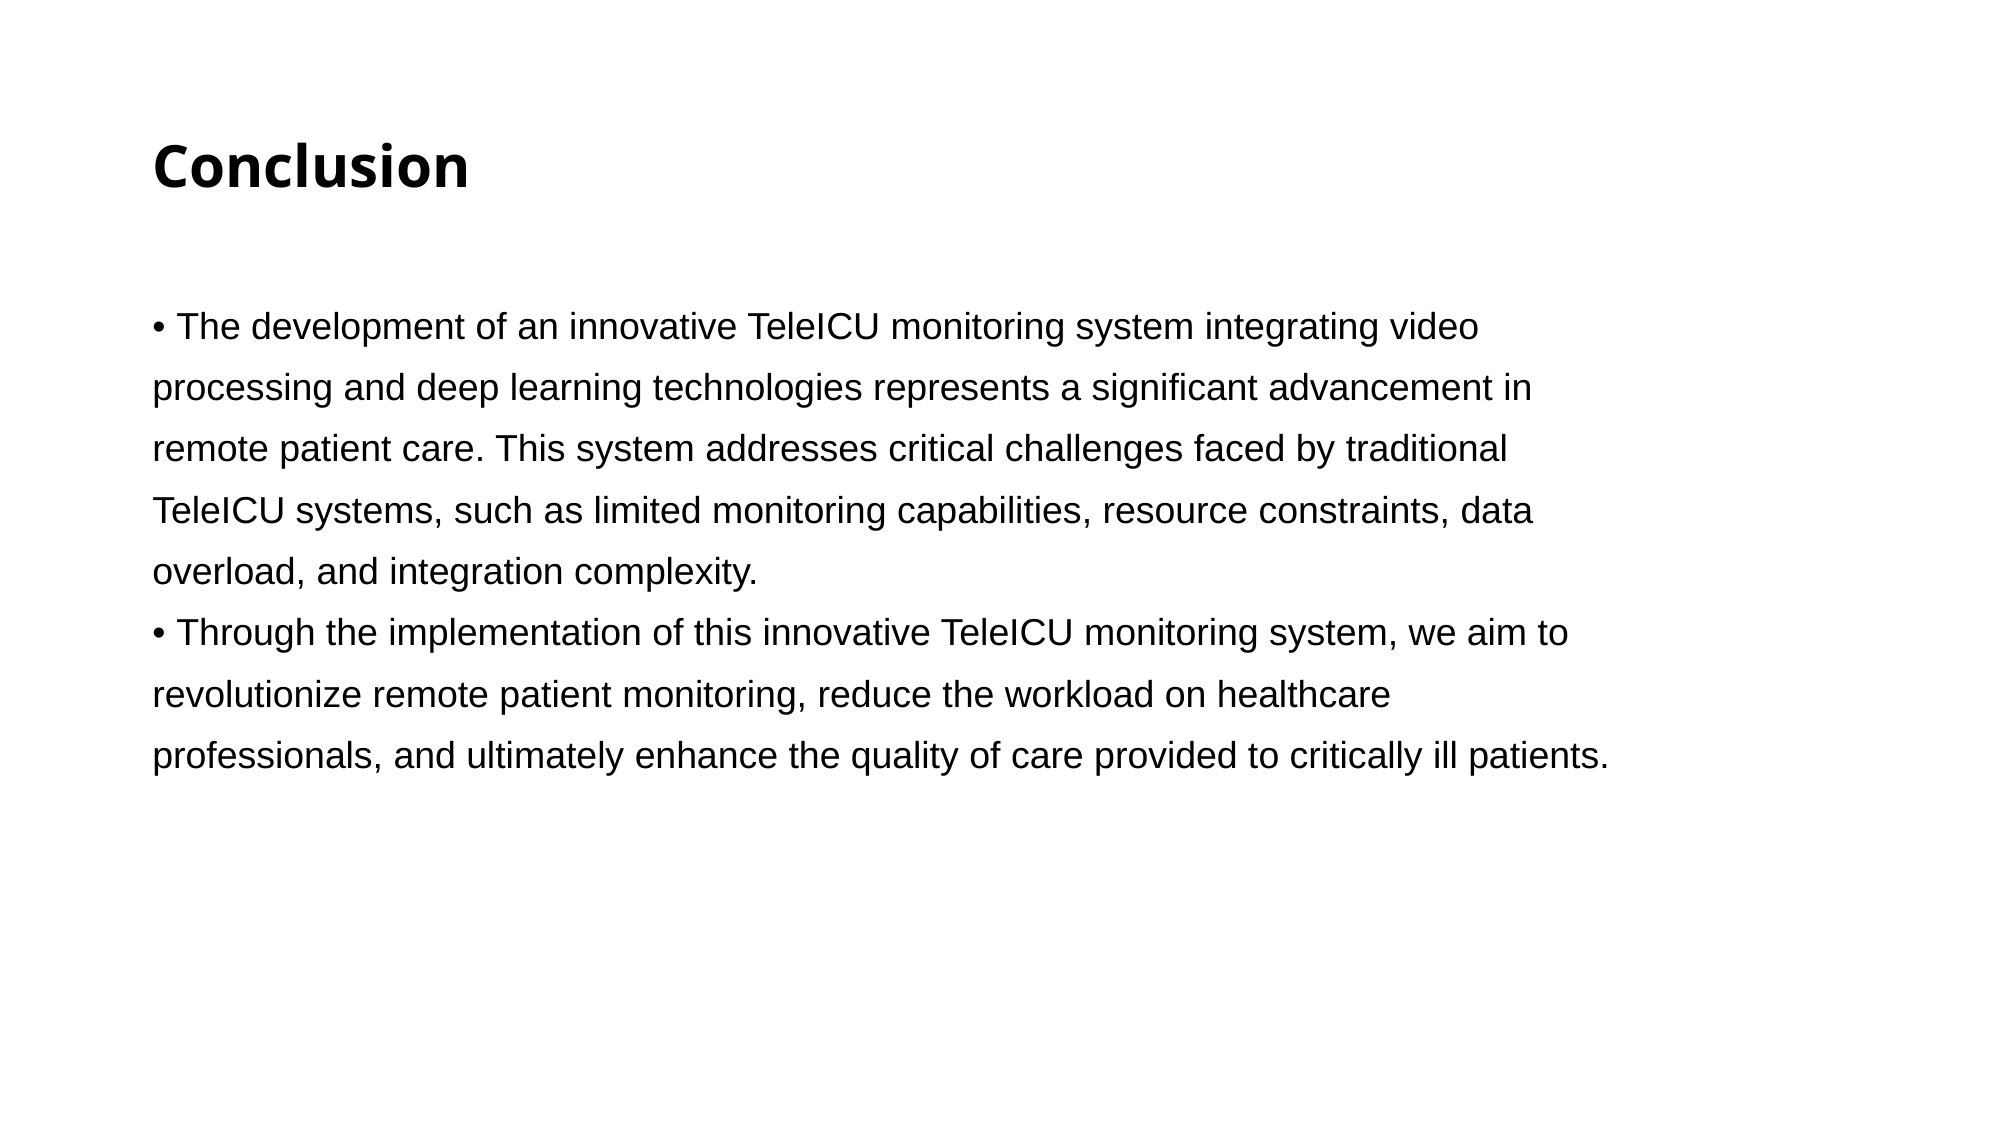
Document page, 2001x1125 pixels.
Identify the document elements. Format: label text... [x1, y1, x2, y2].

title Conclusion [137, 59, 1863, 278]
list • The development of an innovative TeleICU monitoring system integrating video processing and deep learning technologies represents a significant advancement in remote patient care. This system addresses critical challenges faced by traditional TeleICU systems, such as limited monitoring capabilities, resource constraints, data overload, and integration complexity. • Through the implementation of this innovative TeleICU monitoring system, we aim to revolutionize remote patient monitoring, reduce the workload on healthcare professionals, and ultimately enhance the quality of care provided to critically ill patients. [137, 299, 1863, 1014]
